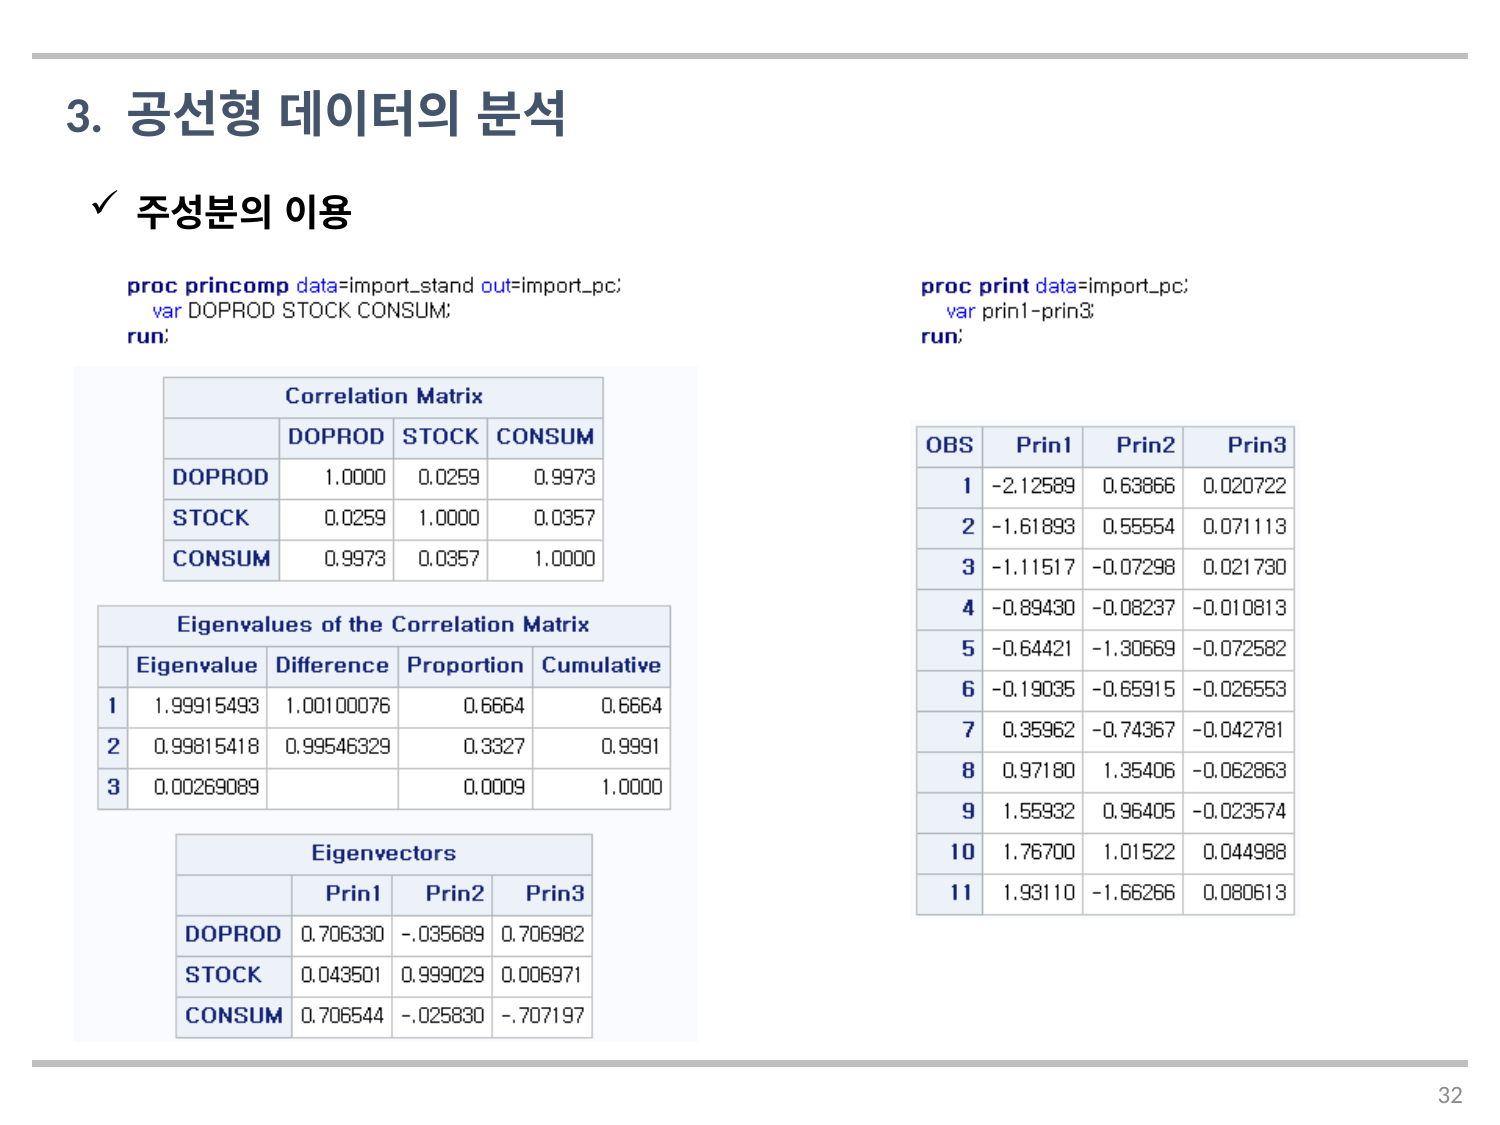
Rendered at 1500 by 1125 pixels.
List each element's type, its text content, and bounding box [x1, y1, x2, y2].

picture [921, 276, 1192, 345]
text_box 주성분의 이용 [74, 158, 1080, 241]
picture [910, 419, 1300, 919]
picture [124, 274, 628, 345]
picture [74, 366, 698, 1042]
text_box 3. 공선형 데이터의 분석 [50, 75, 968, 151]
